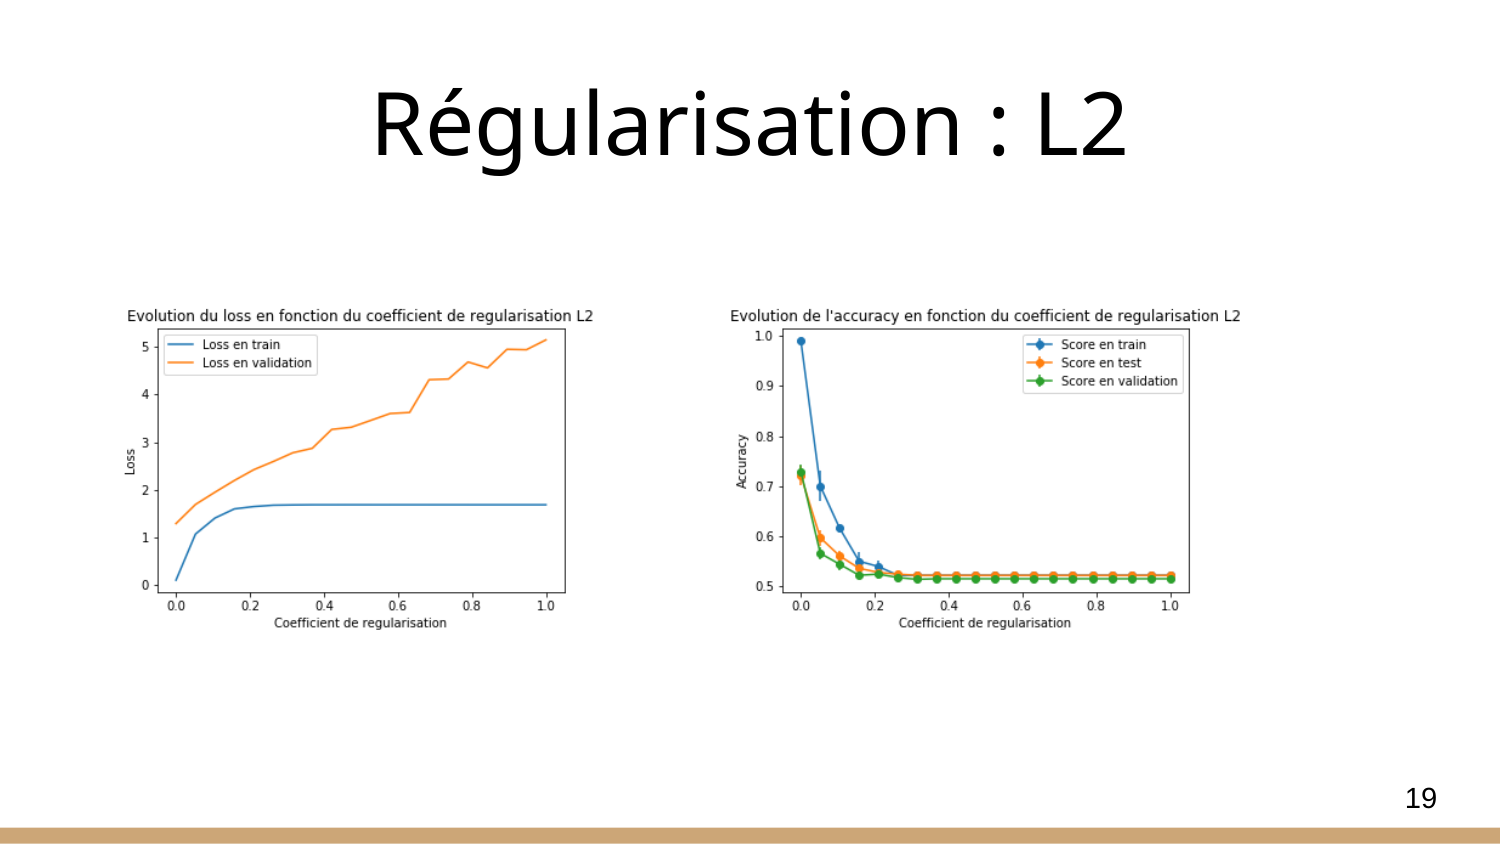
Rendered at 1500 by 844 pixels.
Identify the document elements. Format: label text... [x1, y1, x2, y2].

picture [716, 286, 1242, 637]
title Régularisation : L2 [51, 51, 1449, 189]
slide_number ‹#› [1389, 764, 1480, 830]
picture [92, 286, 617, 637]
